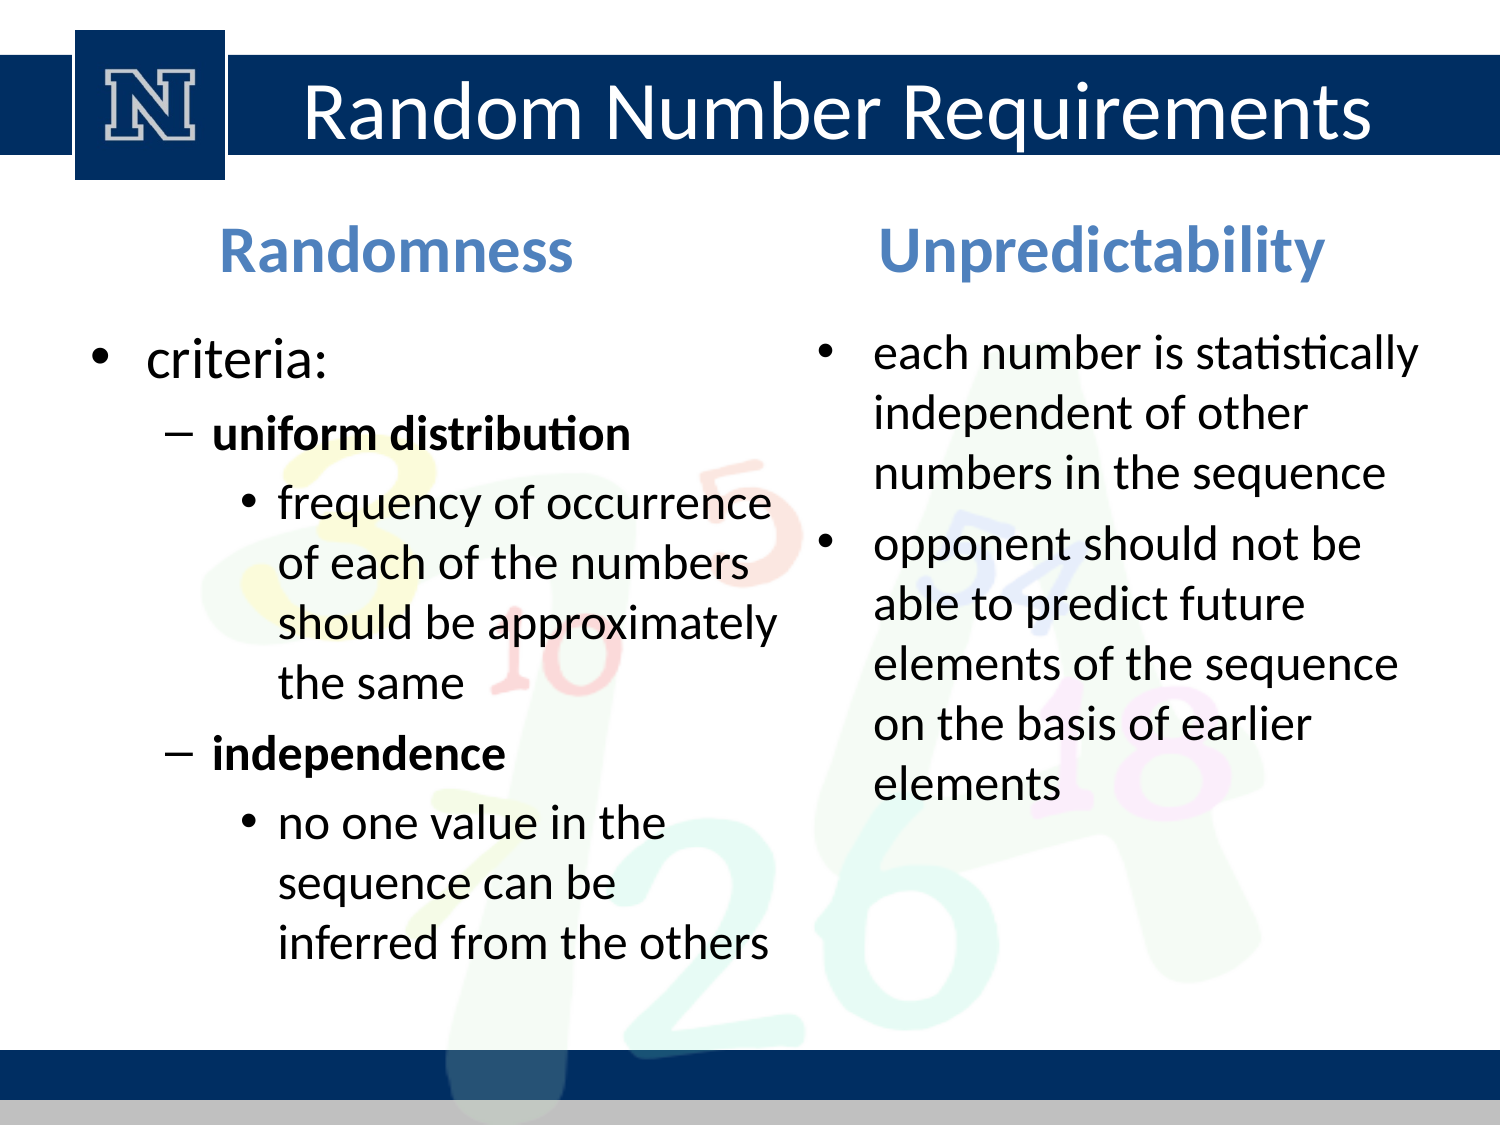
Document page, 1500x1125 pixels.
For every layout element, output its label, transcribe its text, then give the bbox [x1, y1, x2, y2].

picture [199, 335, 1276, 1125]
list criteria: uniform distribution frequency of occurrence of each of the numbers should be approximately the same independence no one value in the sequence can be inferred from the others [75, 312, 798, 891]
list each number is statistically independent of other numbers in the sequence opponent should not be able to predict future elements of the sequence on the basis of earlier elements [801, 312, 1447, 891]
title Random Number Requirements [287, 12, 1475, 200]
picture [75, 30, 225, 180]
list Randomness [75, 184, 720, 307]
list Unpredictability [780, 200, 1425, 307]
